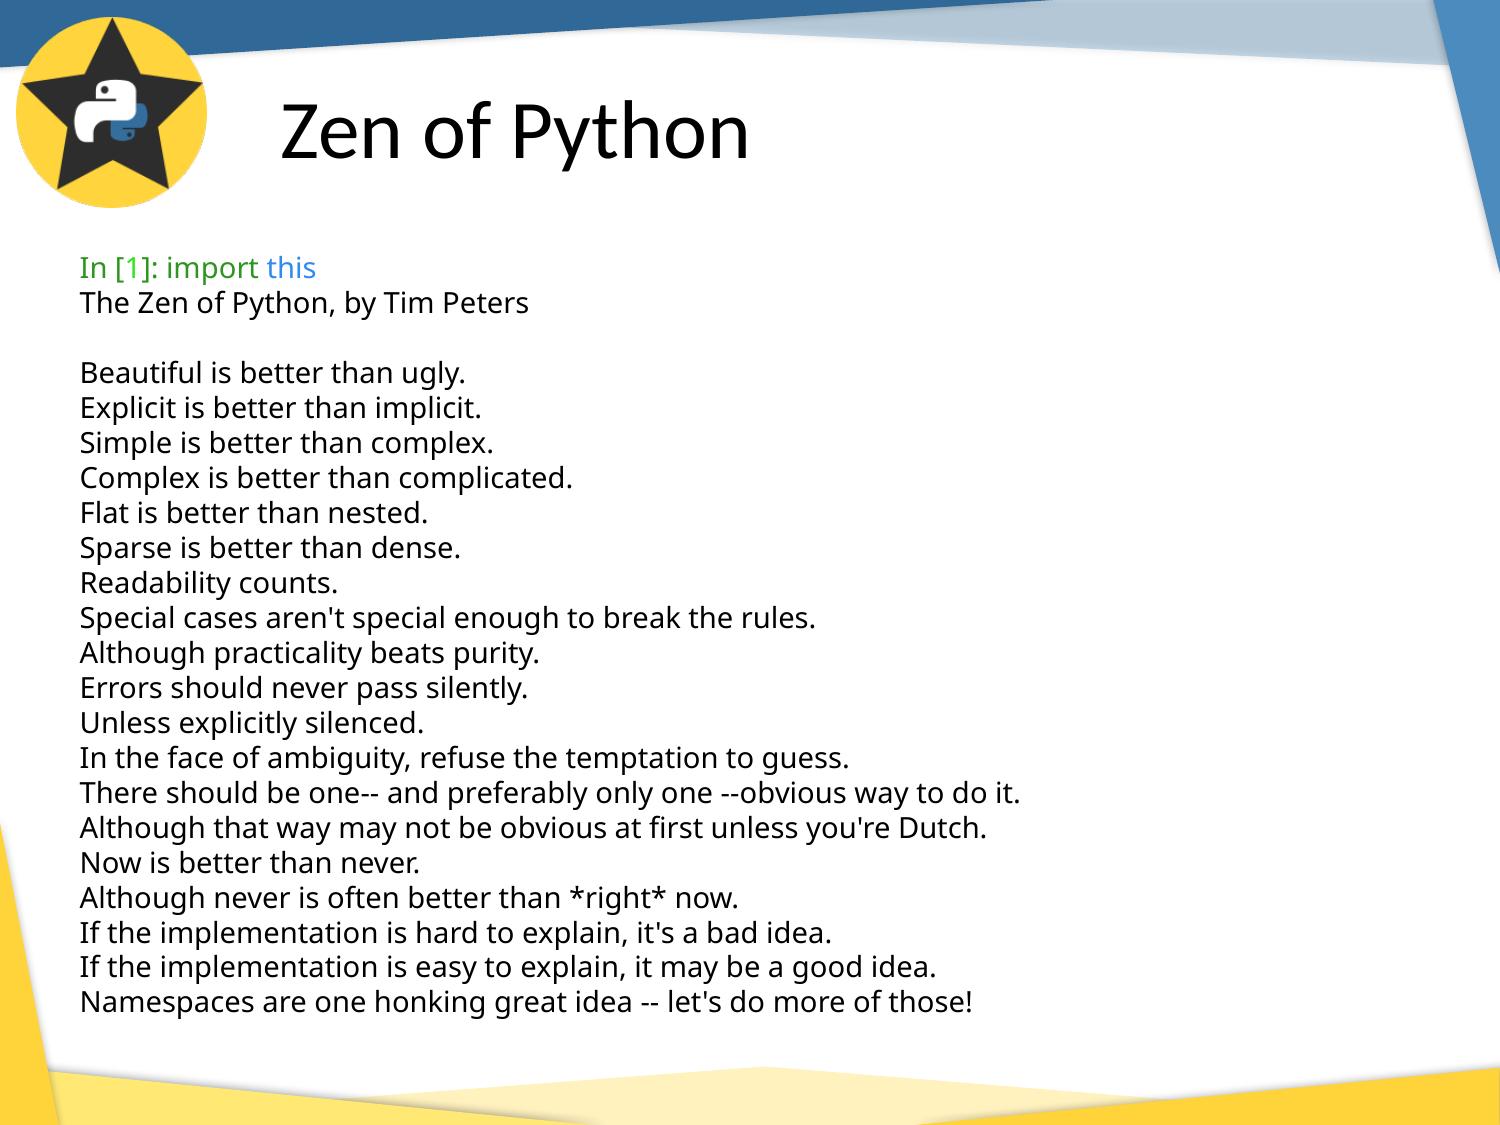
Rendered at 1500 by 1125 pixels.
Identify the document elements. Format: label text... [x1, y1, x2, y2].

picture [16, 17, 207, 208]
title Zen of Python [206, 66, 1425, 185]
text_box In [1]: import this The Zen of Python, by Tim Peters Beautiful is better than ugly. Explicit is better than implicit. Simple is better than complex. Complex is better than complicated. Flat is better than nested. Sparse is better than dense. Readability counts. Special cases aren't special enough to break the rules. Although practicality beats purity. Errors should never pass silently. Unless explicitly silenced. In the face of ambiguity, refuse the temptation to guess. There should be one-- and preferably only one --obvious way to do it. Although that way may not be obvious at first unless you're Dutch. Now is better than never. Although never is often better than *right* now. If the implementation is hard to explain, it's a bad idea. If the implementation is easy to explain, it may be a good idea. Namespaces are one honking great idea -- let's do more of those! [64, 242, 1471, 1027]
